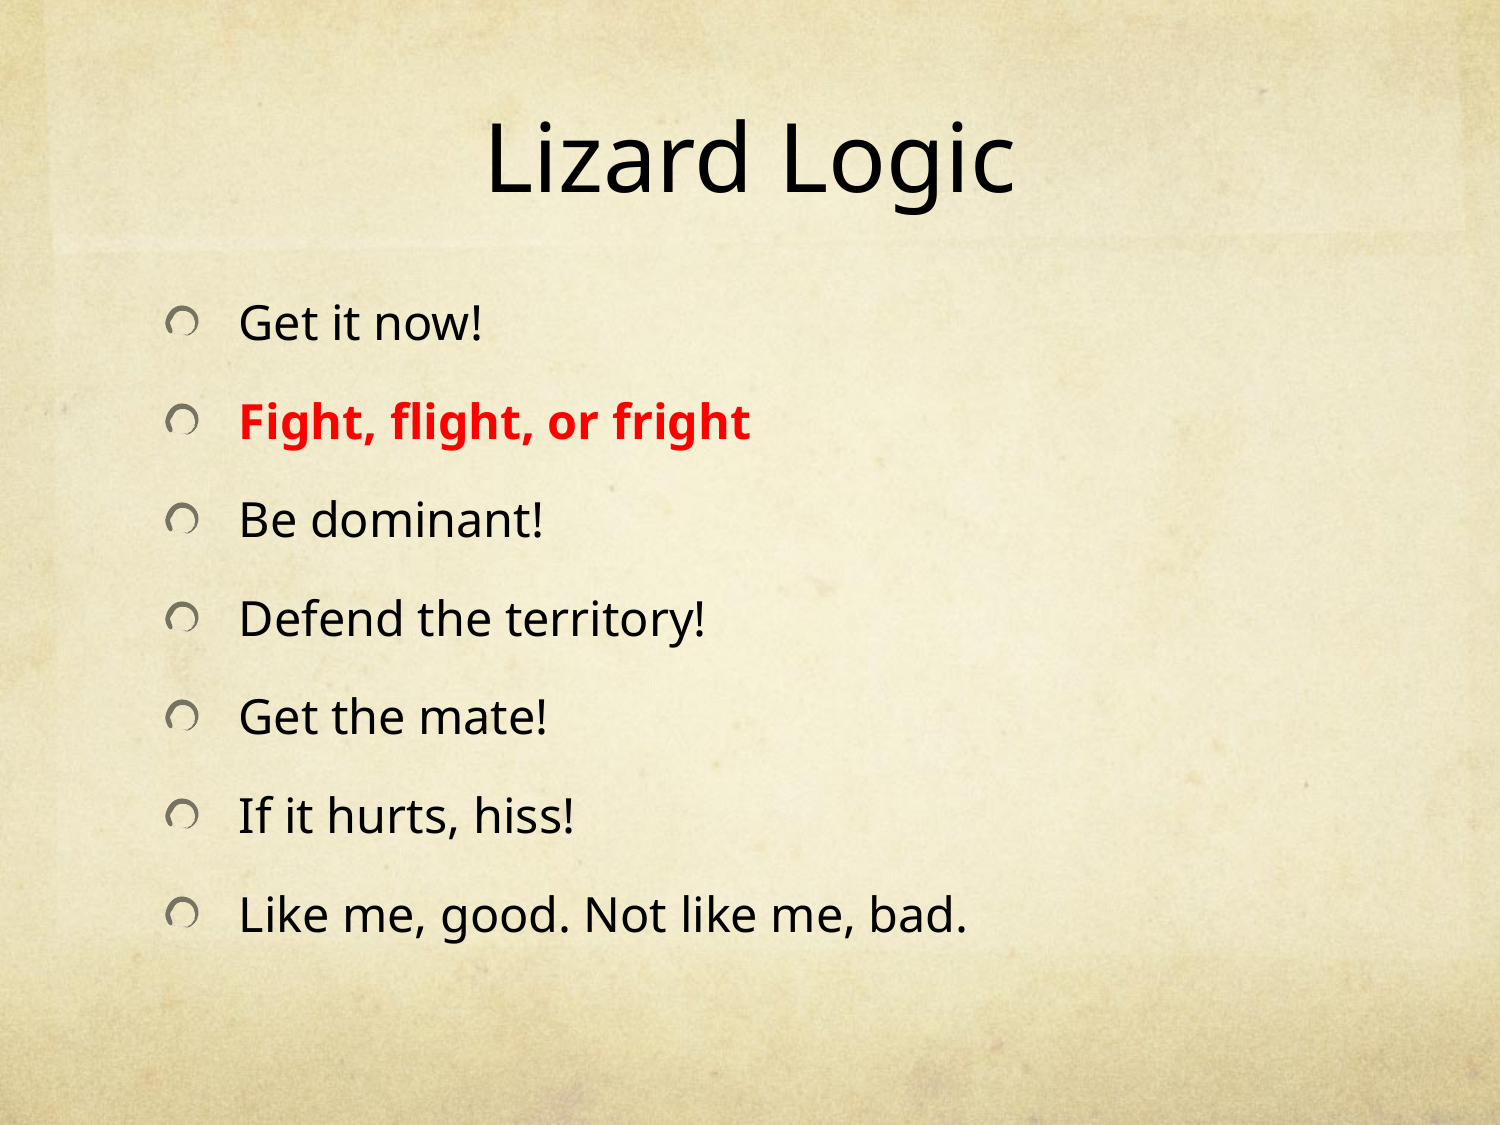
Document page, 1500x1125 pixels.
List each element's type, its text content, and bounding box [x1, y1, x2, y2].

picture [0, 0, 1500, 1125]
list Get it now! Fight, flight, or fright Be dominant! Defend the territory! Get the mate! If it hurts, hiss! Like me, good. Not like me, bad. [150, 284, 1350, 950]
title Lizard Logic [150, 82, 1350, 225]
